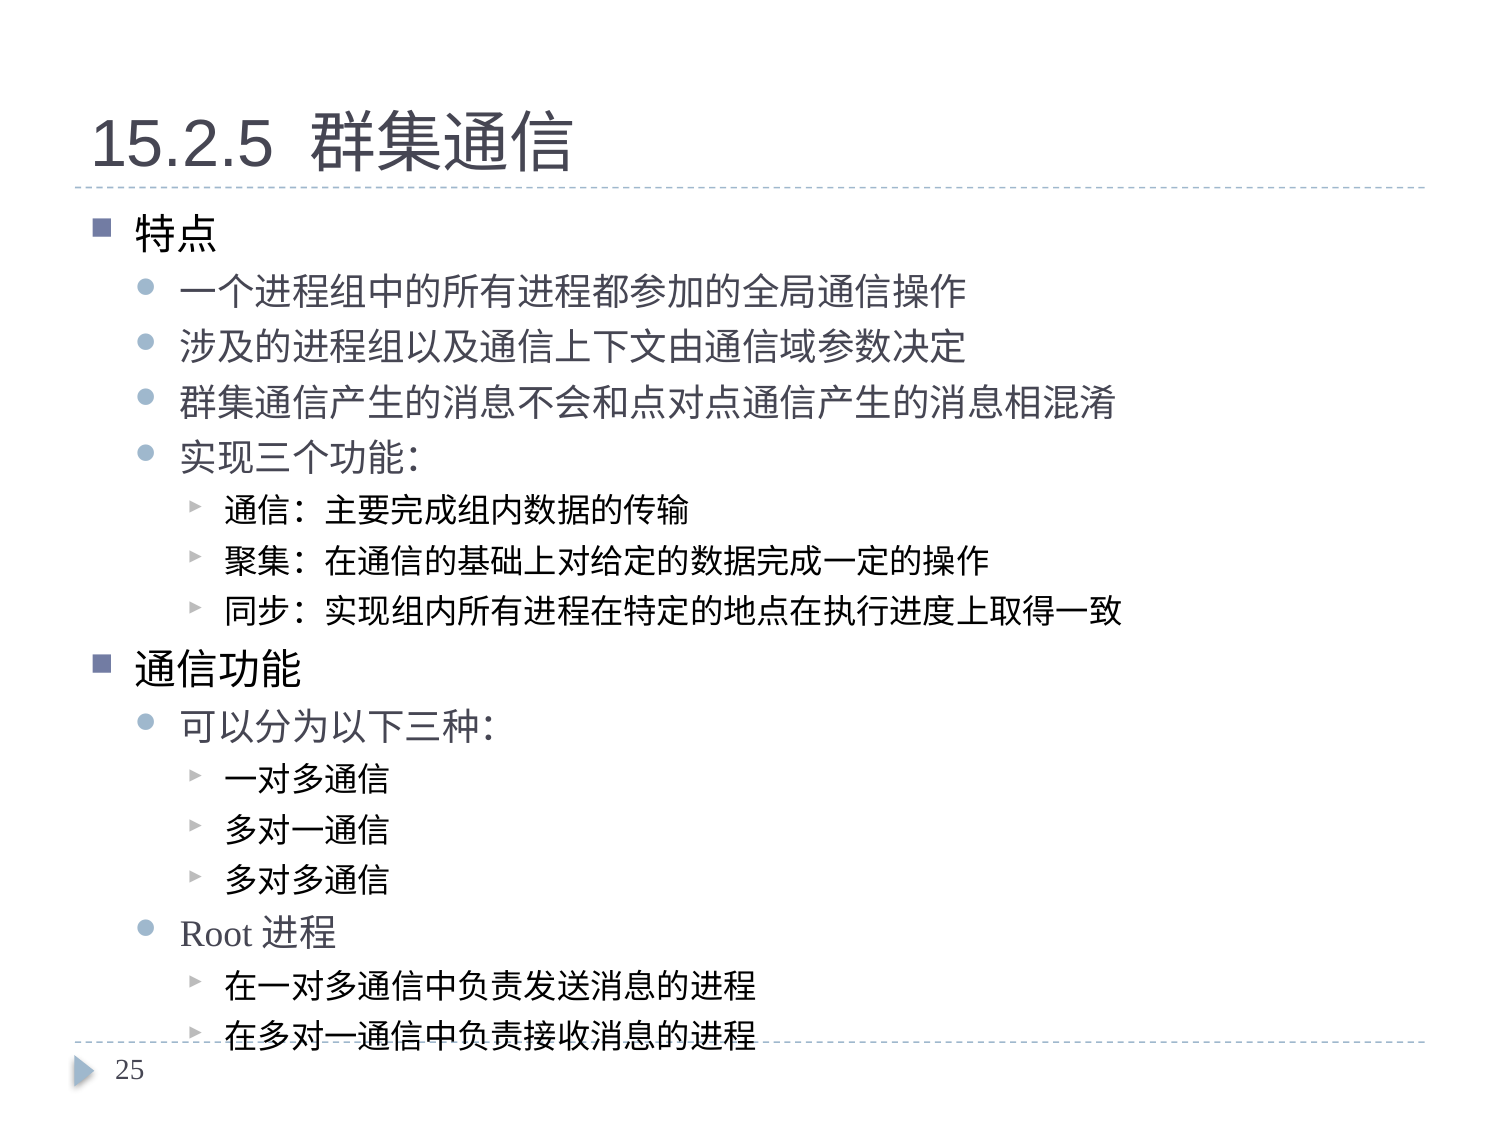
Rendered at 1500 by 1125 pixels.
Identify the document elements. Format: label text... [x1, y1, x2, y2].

list 特点 一个进程组中的所有进程都参加的全局通信操作 涉及的进程组以及通信上下文由通信域参数决定 群集通信产生的消息不会和点对点通信产生的消息相混淆 实现三个功能： 通信：主要完成组内数据的传输 聚集：在通信的基础上对给定的数据完成一定的操作 同步：实现组内所有进程在特定的地点在执行进度上取得一致 通信功能 可以分为以下三种： 一对多通信 多对一通信 多对多通信 Root进程 在一对多通信中负责发送消息的进程 在多对一通信中负责接收消息的进程 [74, 199, 1426, 1011]
title 15.2.5 群集通信 [74, 24, 1426, 188]
slide_number 25 [100, 1042, 426, 1103]
